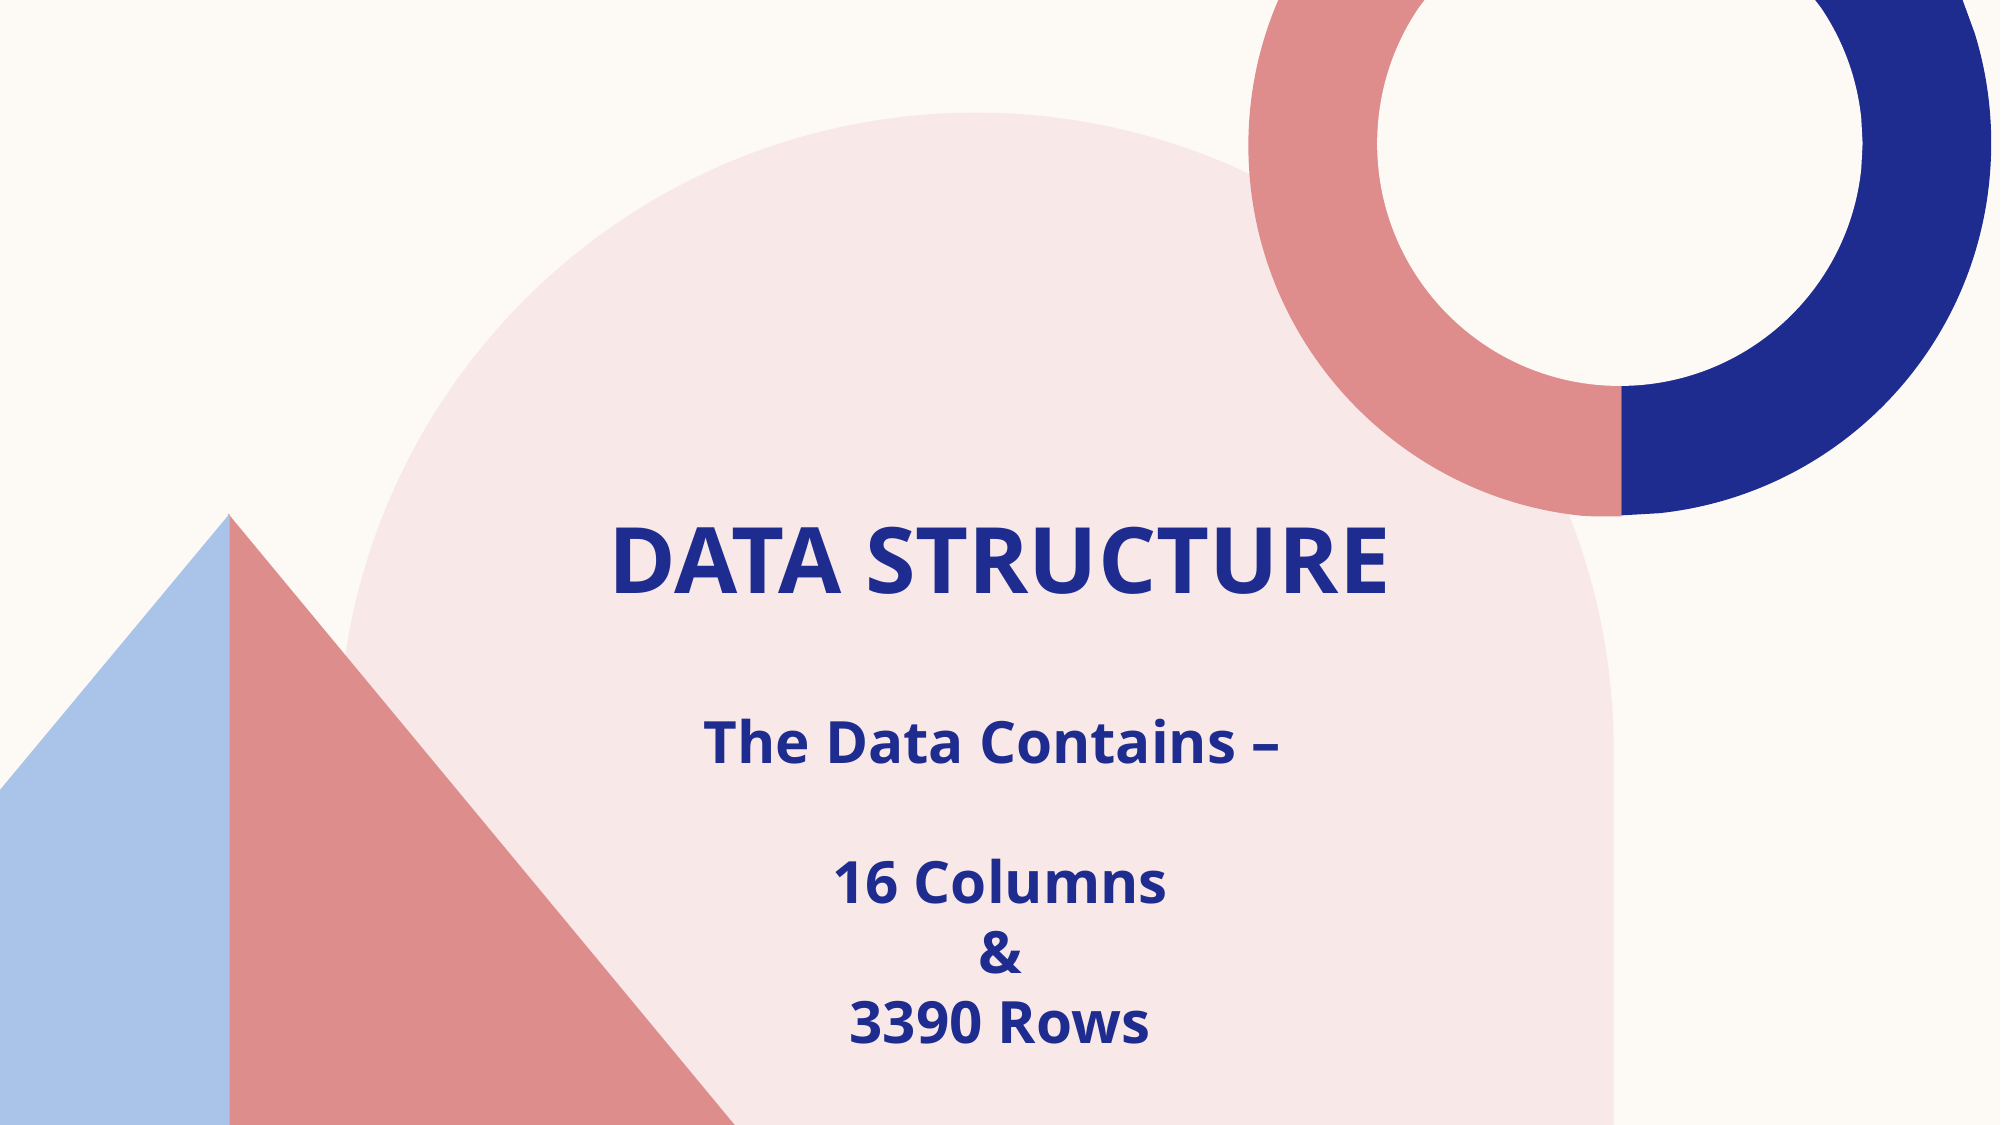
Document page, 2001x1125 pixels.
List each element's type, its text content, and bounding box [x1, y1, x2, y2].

title Data structure [474, 493, 1525, 620]
list The Data Contains – 16 Columns & 3390 Rows [474, 704, 1525, 789]
